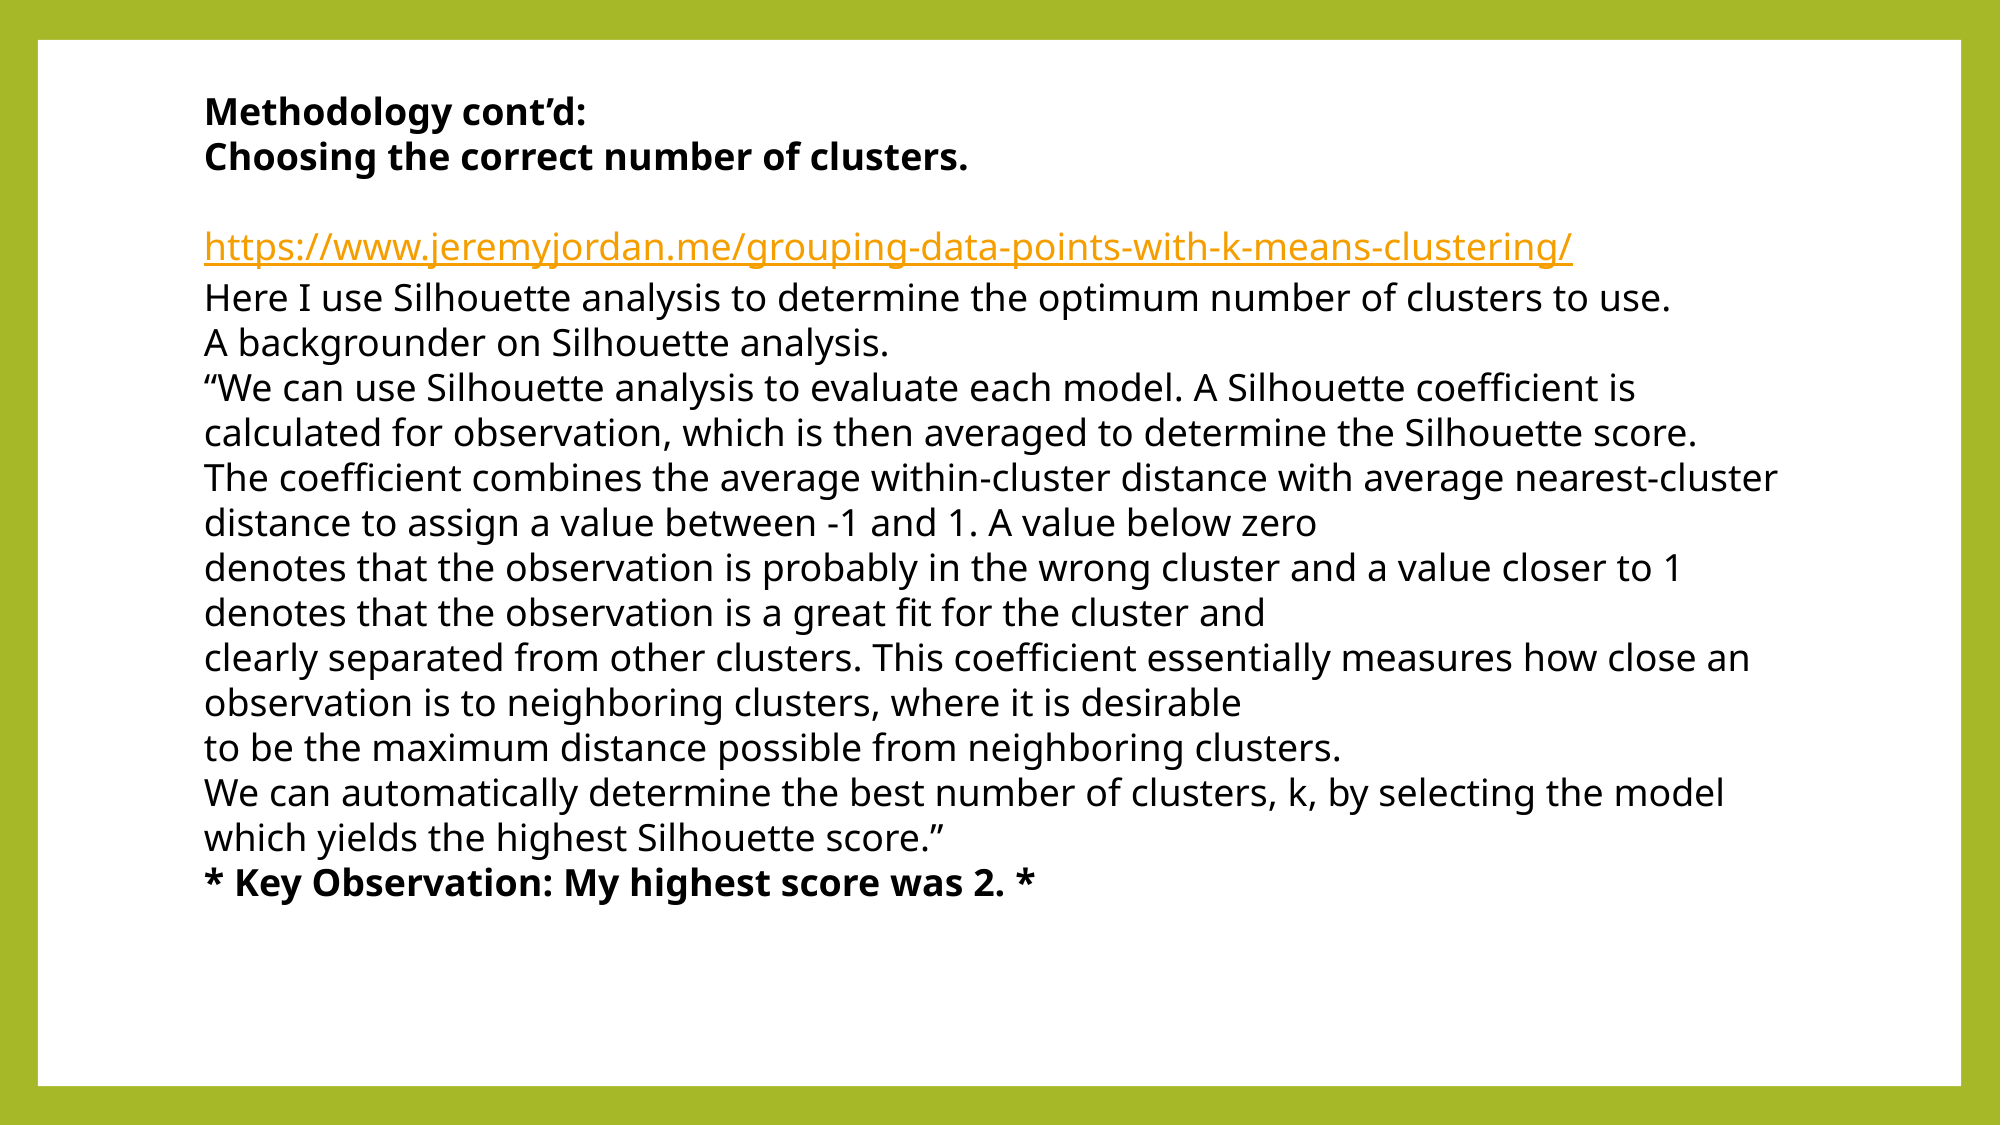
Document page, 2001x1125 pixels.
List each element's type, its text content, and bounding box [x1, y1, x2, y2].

text_box Methodology cont’d: Choosing the correct number of clusters. https://www.jeremyjordan.me/grouping-data-points-with-k-means-clustering/ Here I use Silhouette analysis to determine the optimum number of clusters to use. A backgrounder on Silhouette analysis. “We can use Silhouette analysis to evaluate each model. A Silhouette coefficient is calculated for observation, which is then averaged to determine the Silhouette score. The coefficient combines the average within-cluster distance with average nearest-cluster distance to assign a value between -1 and 1. A value below zero denotes that the observation is probably in the wrong cluster and a value closer to 1 denotes that the observation is a great fit for the cluster and clearly separated from other clusters. This coefficient essentially measures how close an observation is to neighboring clusters, where it is desirable to be the maximum distance possible from neighboring clusters. We can automatically determine the best number of clusters, k, by selecting the model which yields the highest Silhouette score.” * Key Observation: My highest score was 2. * [189, 80, 1824, 942]
